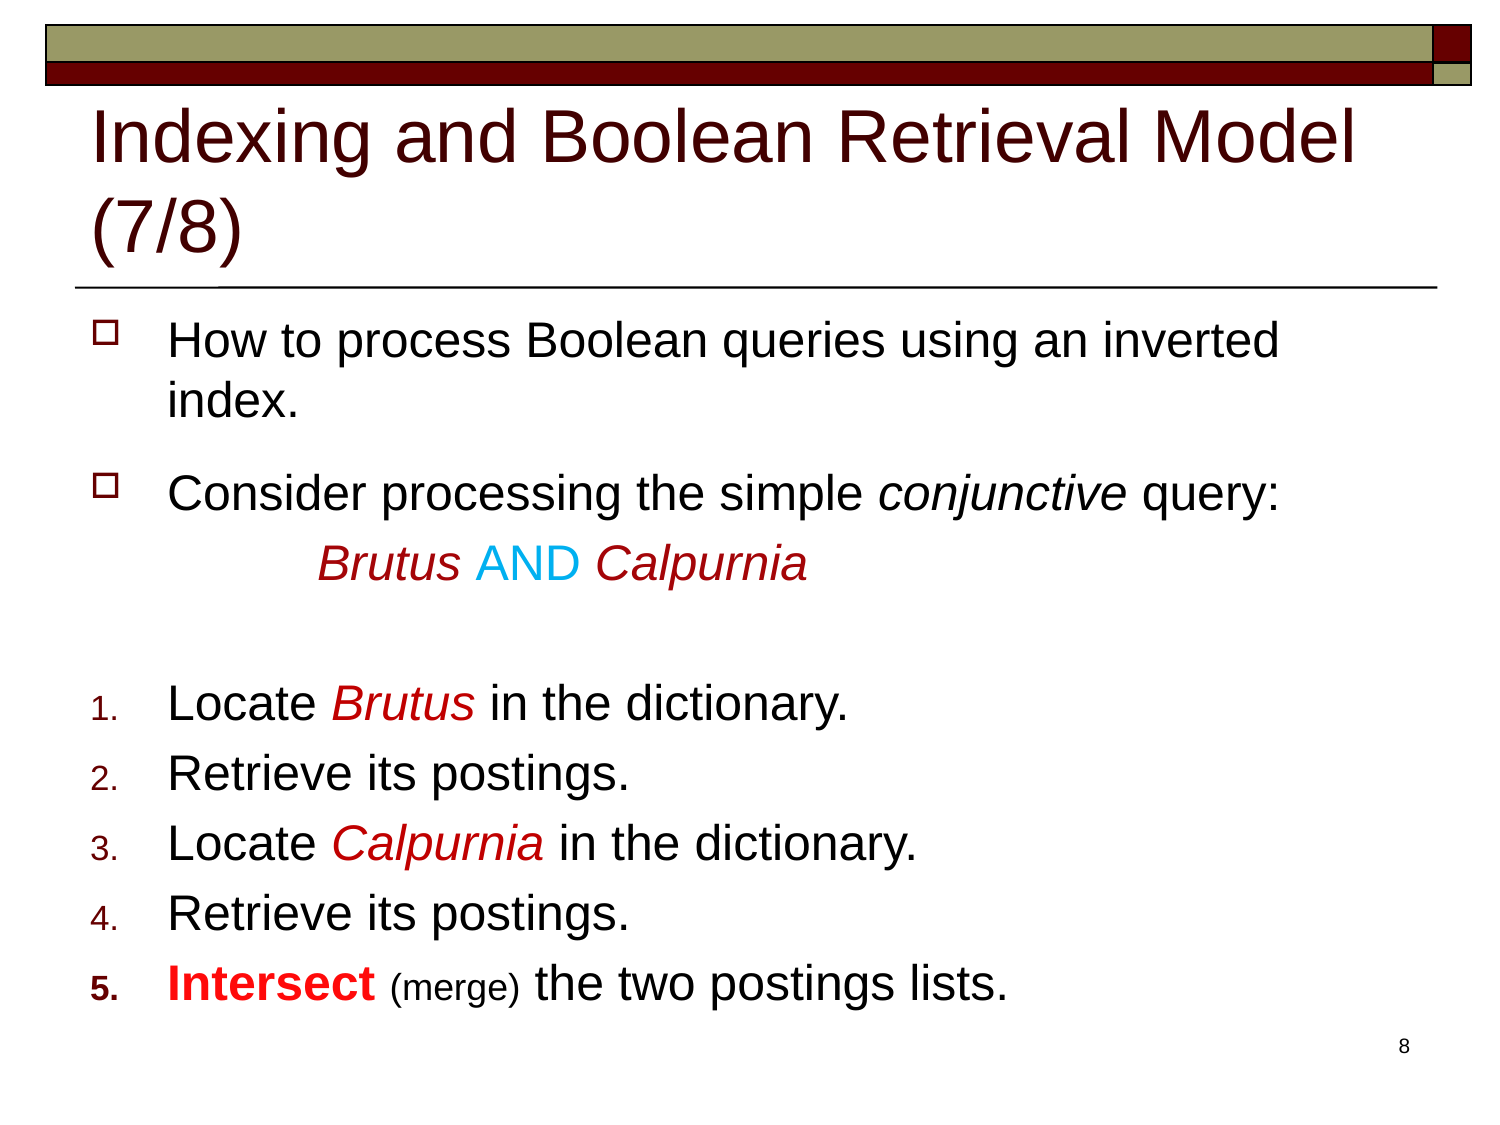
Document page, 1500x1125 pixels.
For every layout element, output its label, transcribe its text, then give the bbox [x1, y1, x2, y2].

slide_number 8 [1112, 1024, 1426, 1101]
title Indexing and Boolean Retrieval Model (7/8) [74, 87, 1426, 276]
list How to process Boolean queries using an inverted index. Consider processing the simple conjunctive query: Brutus AND Calpurnia Locate Brutus in the dictionary. Retrieve its postings. Locate Calpurnia in the dictionary. Retrieve its postings. Intersect (merge) the two postings lists. [74, 299, 1426, 1076]
